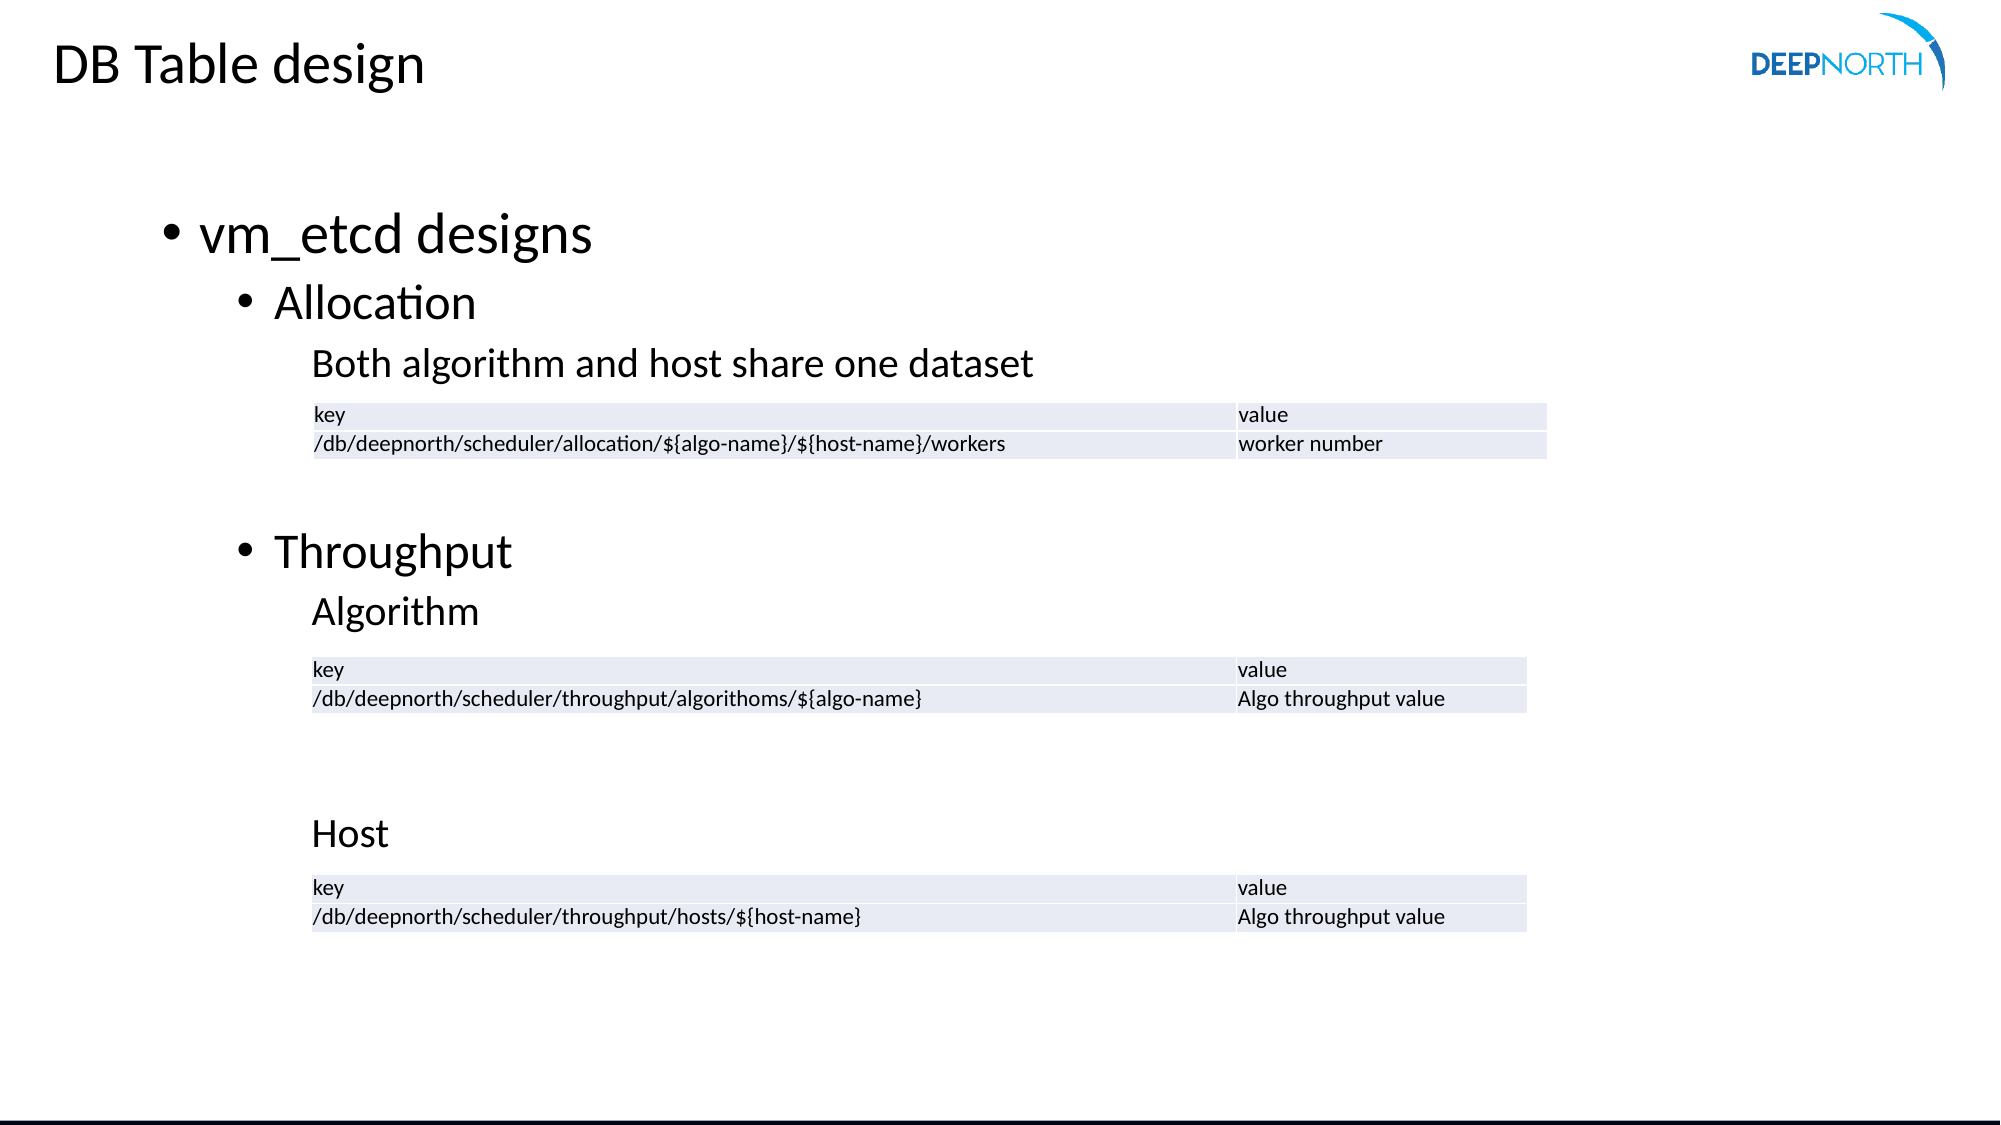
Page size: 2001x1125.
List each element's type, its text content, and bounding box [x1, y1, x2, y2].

table_cell /db/deepnorth/scheduler/throughput/hosts/${host-name} [312, 904, 1236, 932]
table_header key [312, 657, 1236, 684]
table_header value [1237, 657, 1527, 684]
text_box vm_etcd designs Allocation Both algorithm and host share one dataset Throughput Algorithm Host [146, 105, 1872, 1008]
table_header key [312, 875, 1236, 903]
table_header value [1237, 875, 1527, 903]
table_cell /db/deepnorth/scheduler/throughput/algorithoms/${algo-name} [312, 686, 1236, 713]
picture [1752, 13, 1945, 91]
table_cell Algo throughput value [1237, 686, 1527, 713]
table_cell /db/deepnorth/scheduler/allocation/${algo-name}/${host-name}/workers [314, 432, 1236, 459]
table_header key [314, 403, 1236, 430]
text_box DB Table design [39, 26, 1174, 104]
table_cell worker number [1238, 432, 1547, 459]
table_header value [1238, 403, 1547, 430]
table_cell Algo throughput value [1237, 904, 1527, 932]
